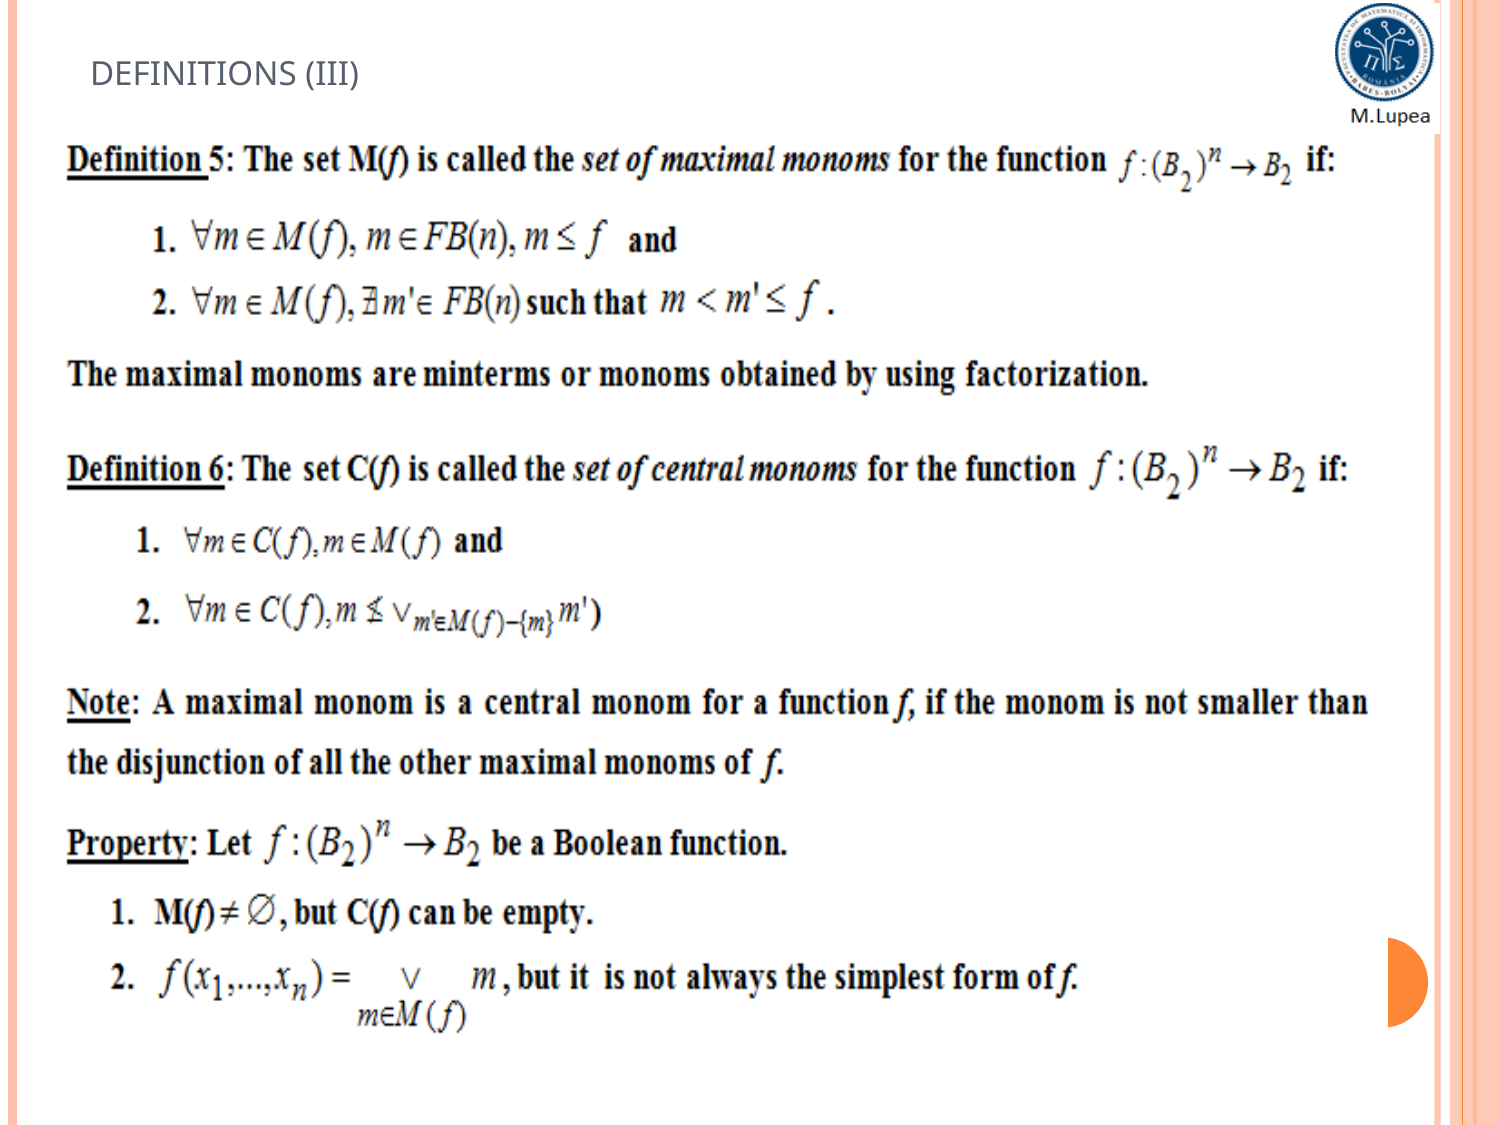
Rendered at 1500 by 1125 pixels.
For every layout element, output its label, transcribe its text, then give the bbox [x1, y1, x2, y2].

picture [62, 137, 1388, 1038]
title Definitions (III) [75, 45, 1300, 100]
picture [1335, 3, 1440, 134]
